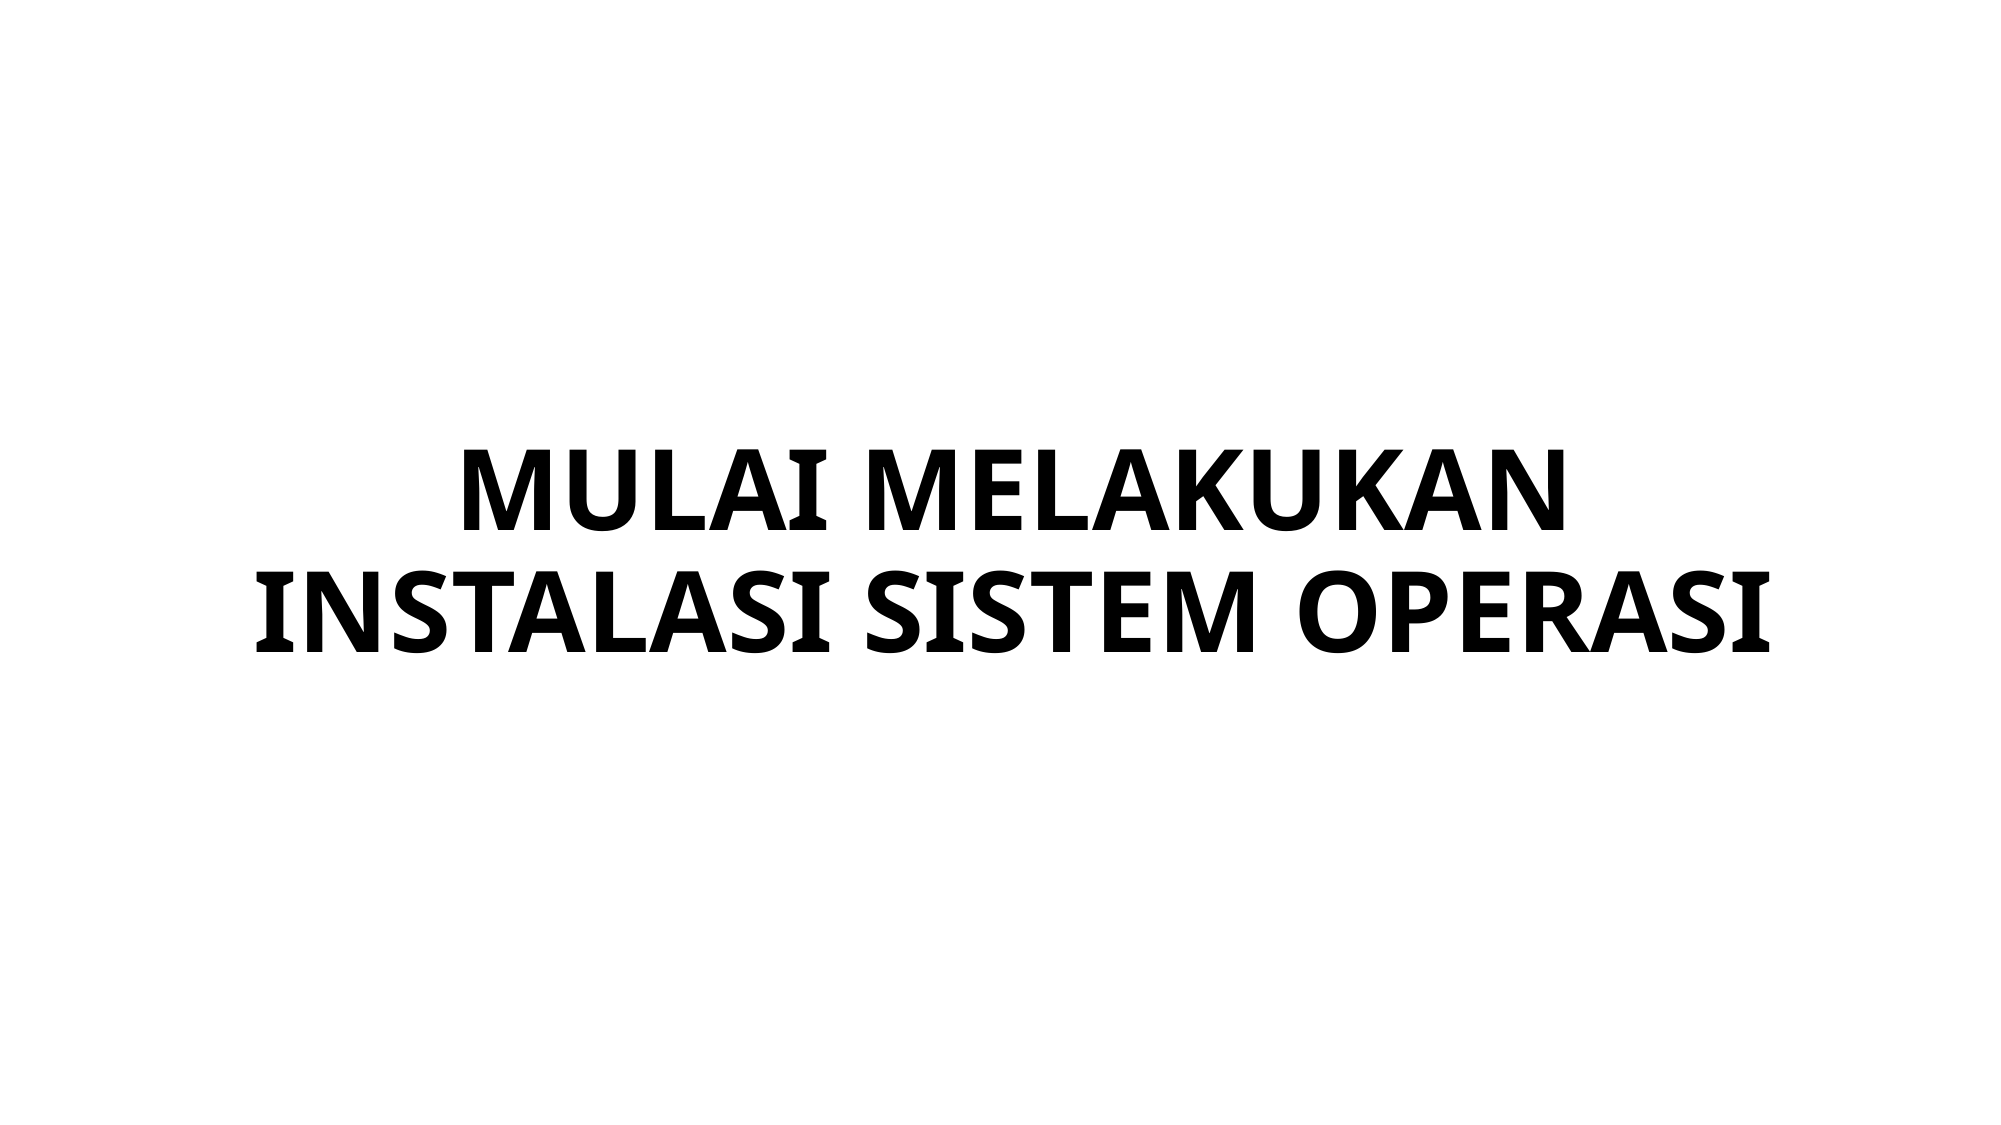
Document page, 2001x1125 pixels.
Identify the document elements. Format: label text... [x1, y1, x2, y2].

title MULAI MELAKUKAN INSTALASI SISTEM OPERASI [154, 180, 1874, 930]
